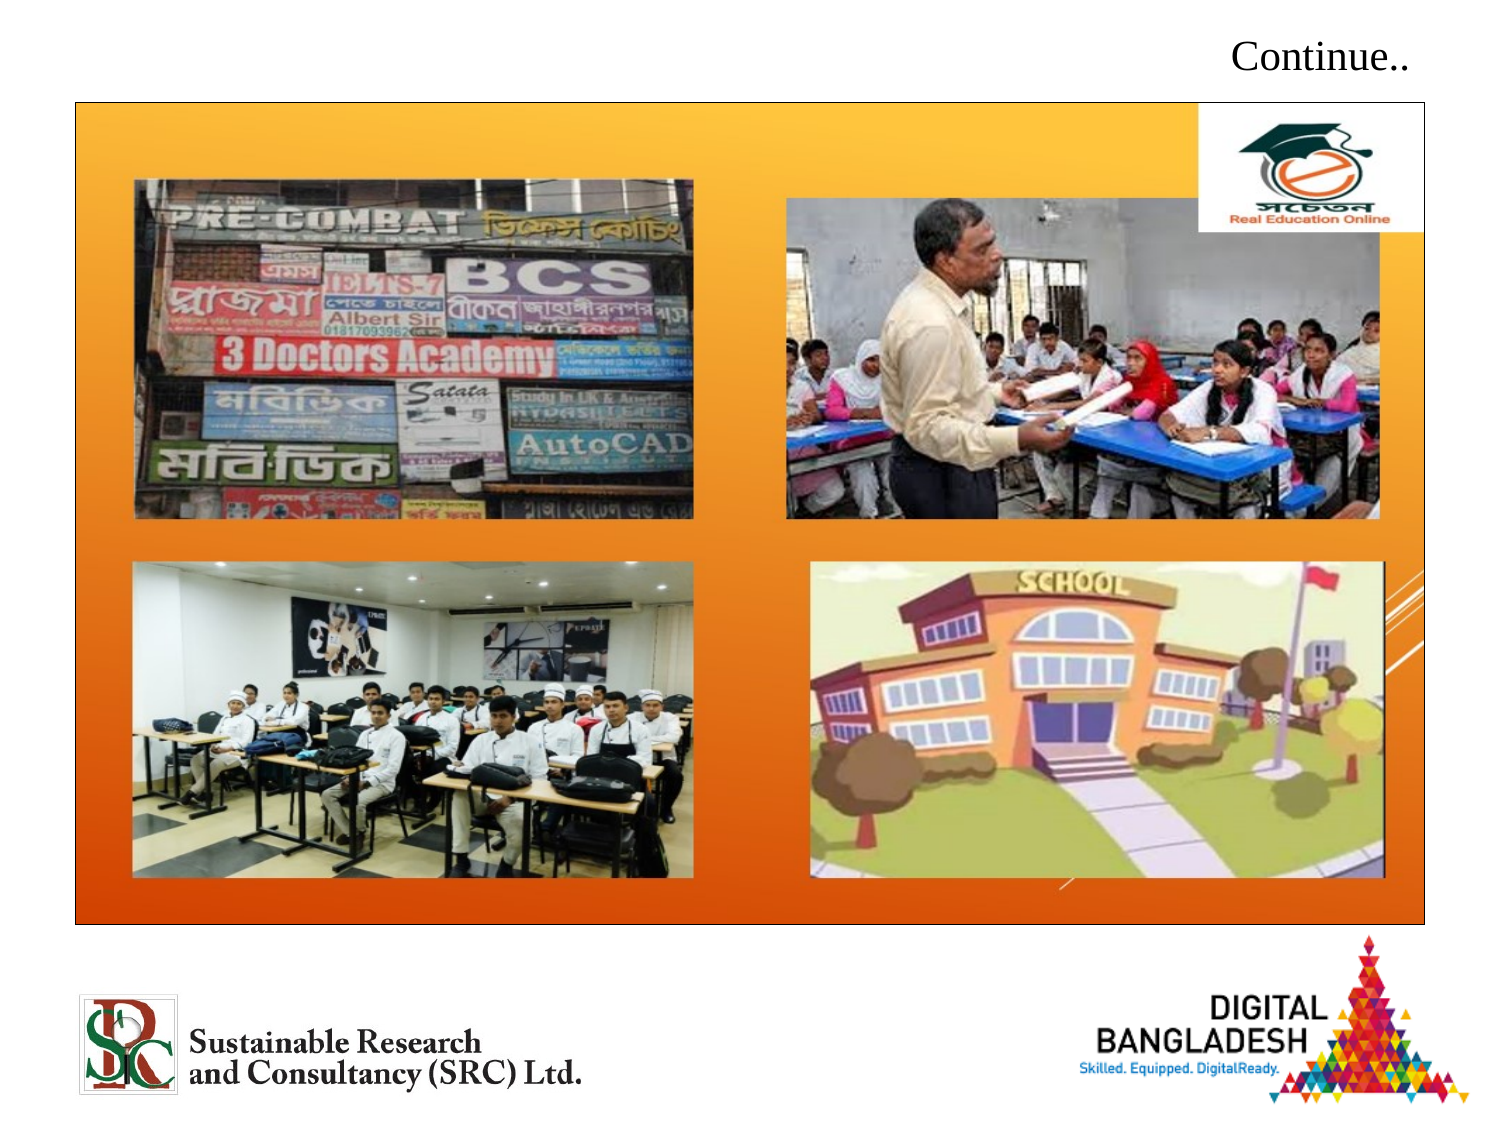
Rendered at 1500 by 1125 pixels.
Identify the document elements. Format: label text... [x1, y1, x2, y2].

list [74, 102, 1426, 926]
picture [1062, 887, 1487, 1124]
picture [74, 987, 588, 1101]
title Continue.. [75, 19, 1425, 88]
